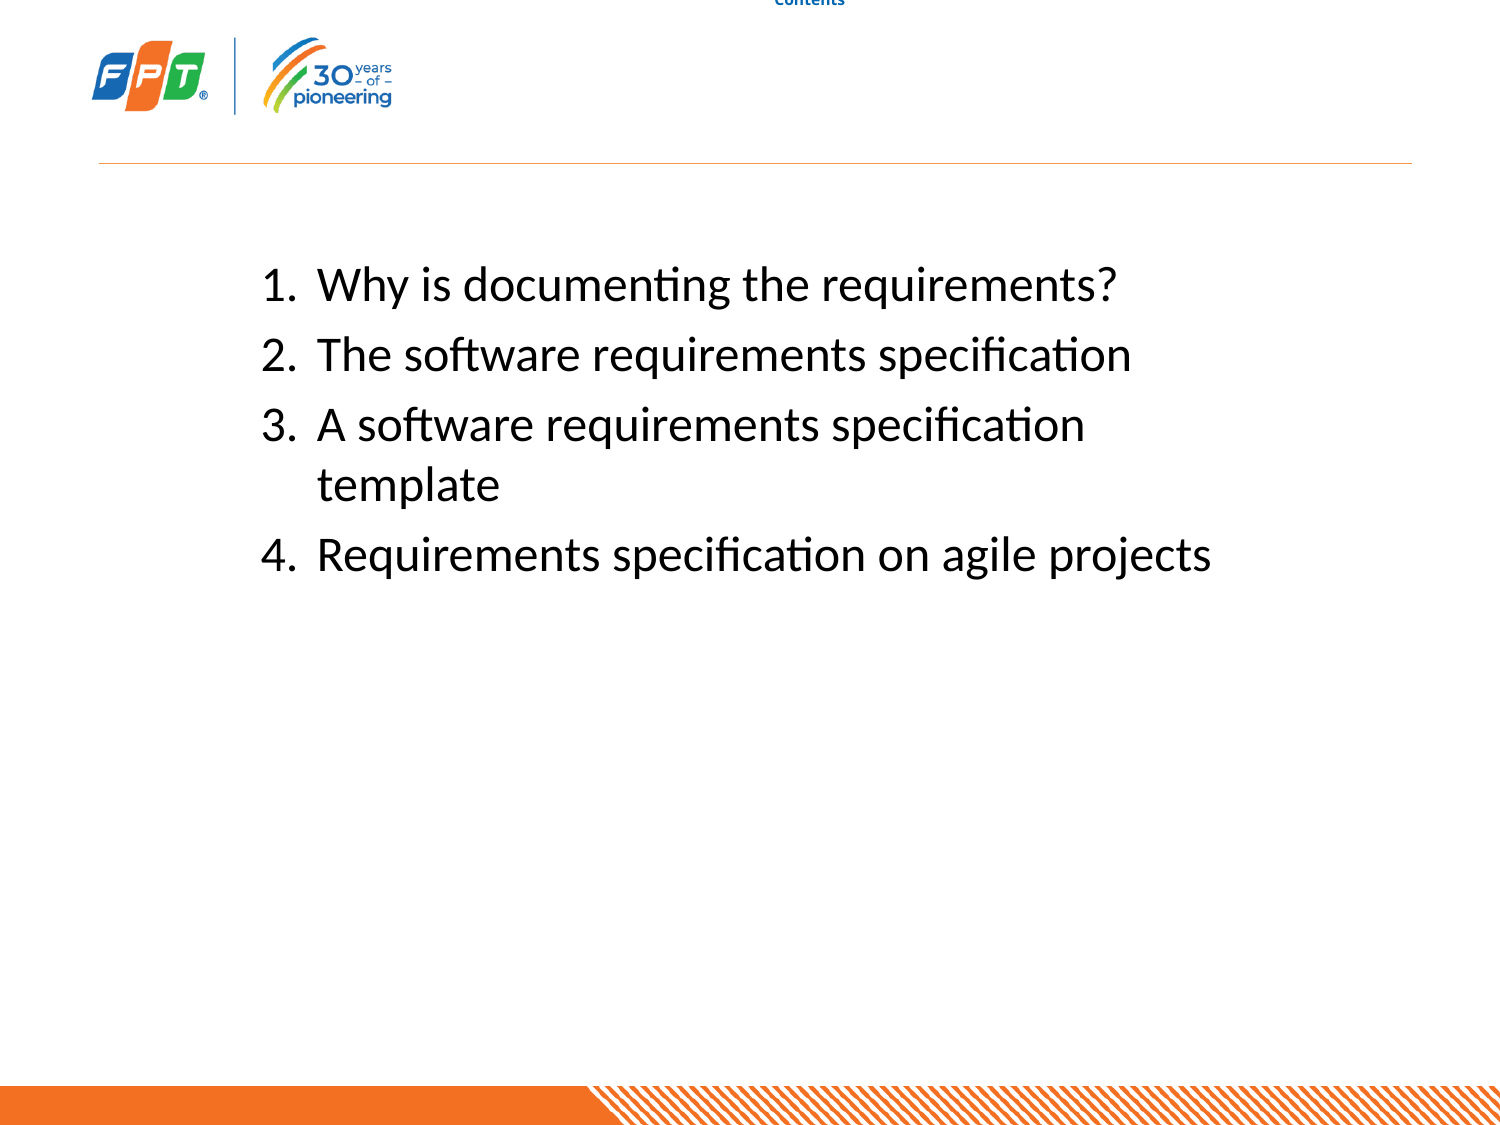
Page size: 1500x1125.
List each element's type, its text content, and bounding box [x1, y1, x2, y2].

picture [0, 1086, 1500, 1125]
title Contents [375, 0, 1244, 37]
picture [56, 6, 427, 146]
list Why is documenting the requirements? The software requirements specification A software requirements specification template Requirements specification on agile projects [245, 243, 1282, 858]
